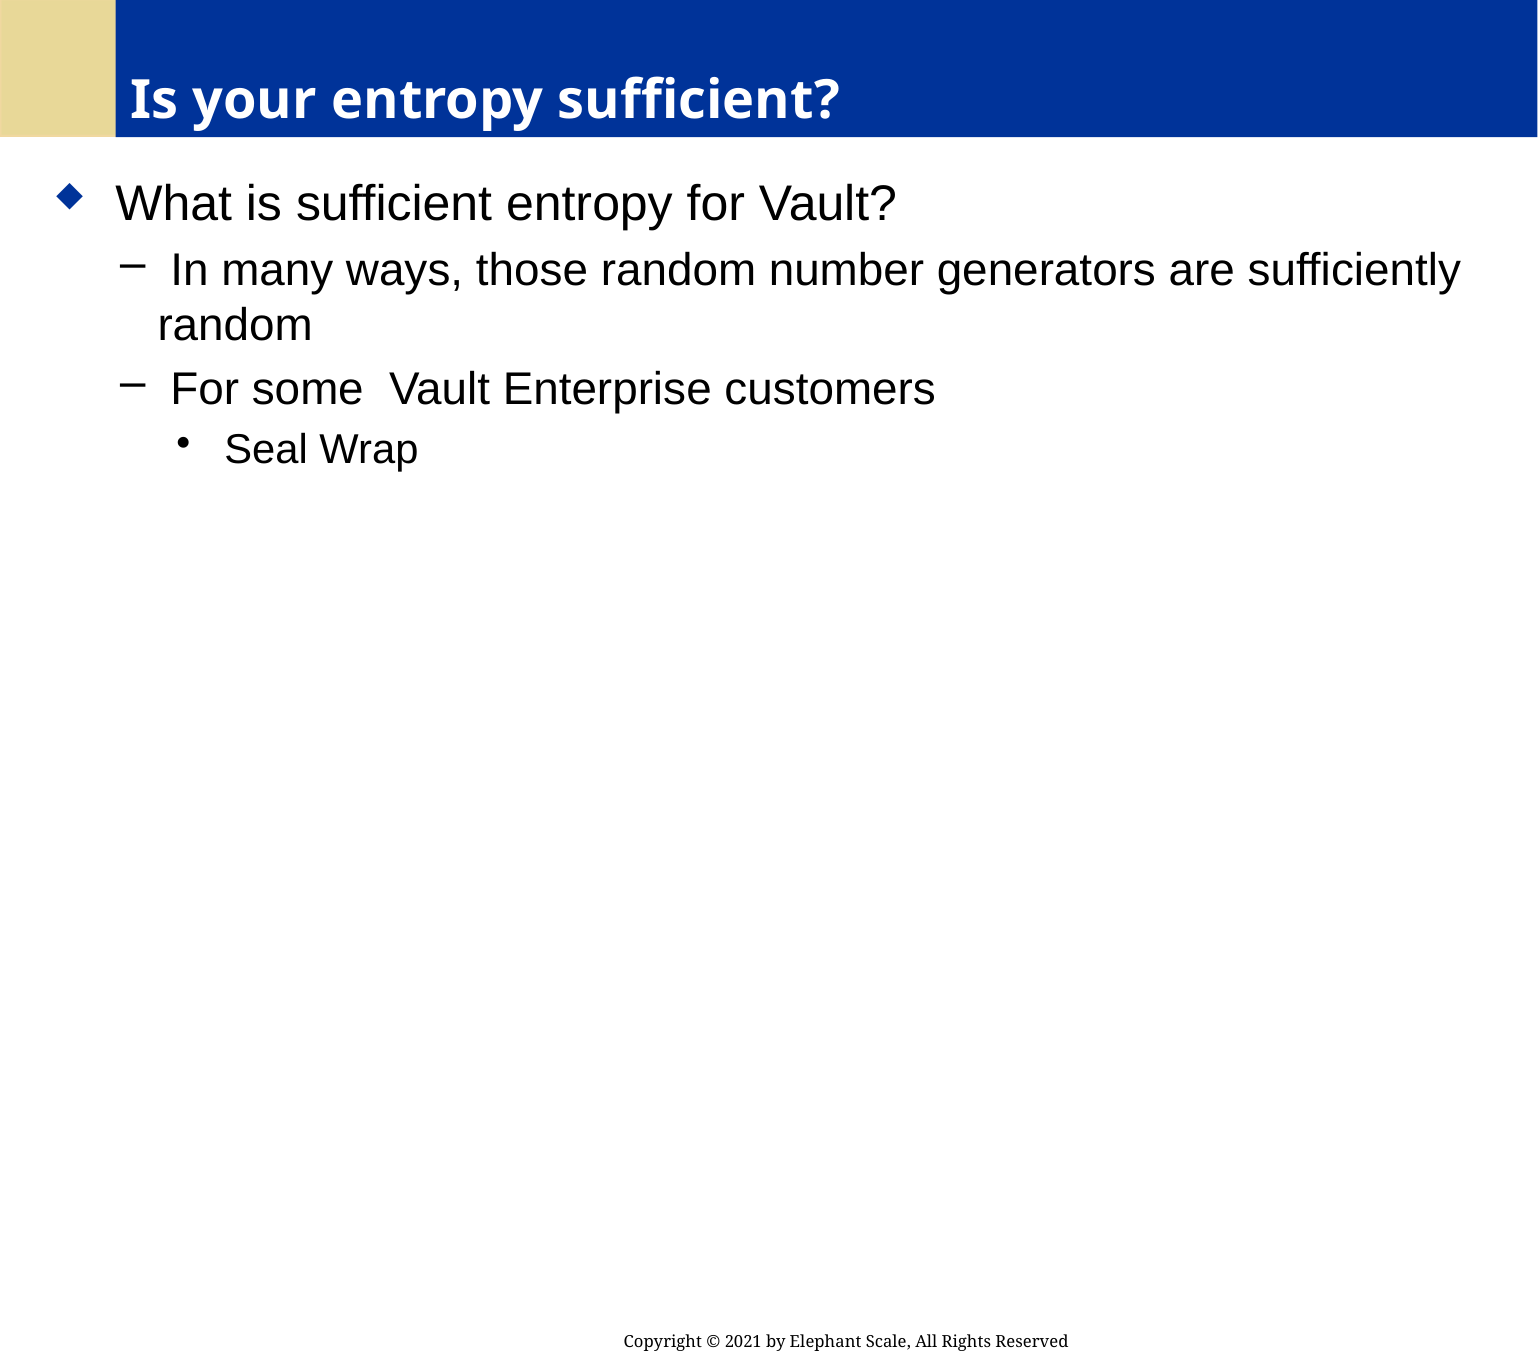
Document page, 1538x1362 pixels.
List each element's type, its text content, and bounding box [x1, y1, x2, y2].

list What is sufficient entropy for Vault? In many ways, those random number generators are sufficiently random For some Vault Enterprise customers Seal Wrap [38, 162, 1500, 1284]
text_box Copyright © 2021 by Elephant Scale, All Rights Reserved [608, 1322, 1085, 1358]
picture [0, 0, 115, 137]
title Is your entropy sufficient? [115, 0, 1538, 138]
